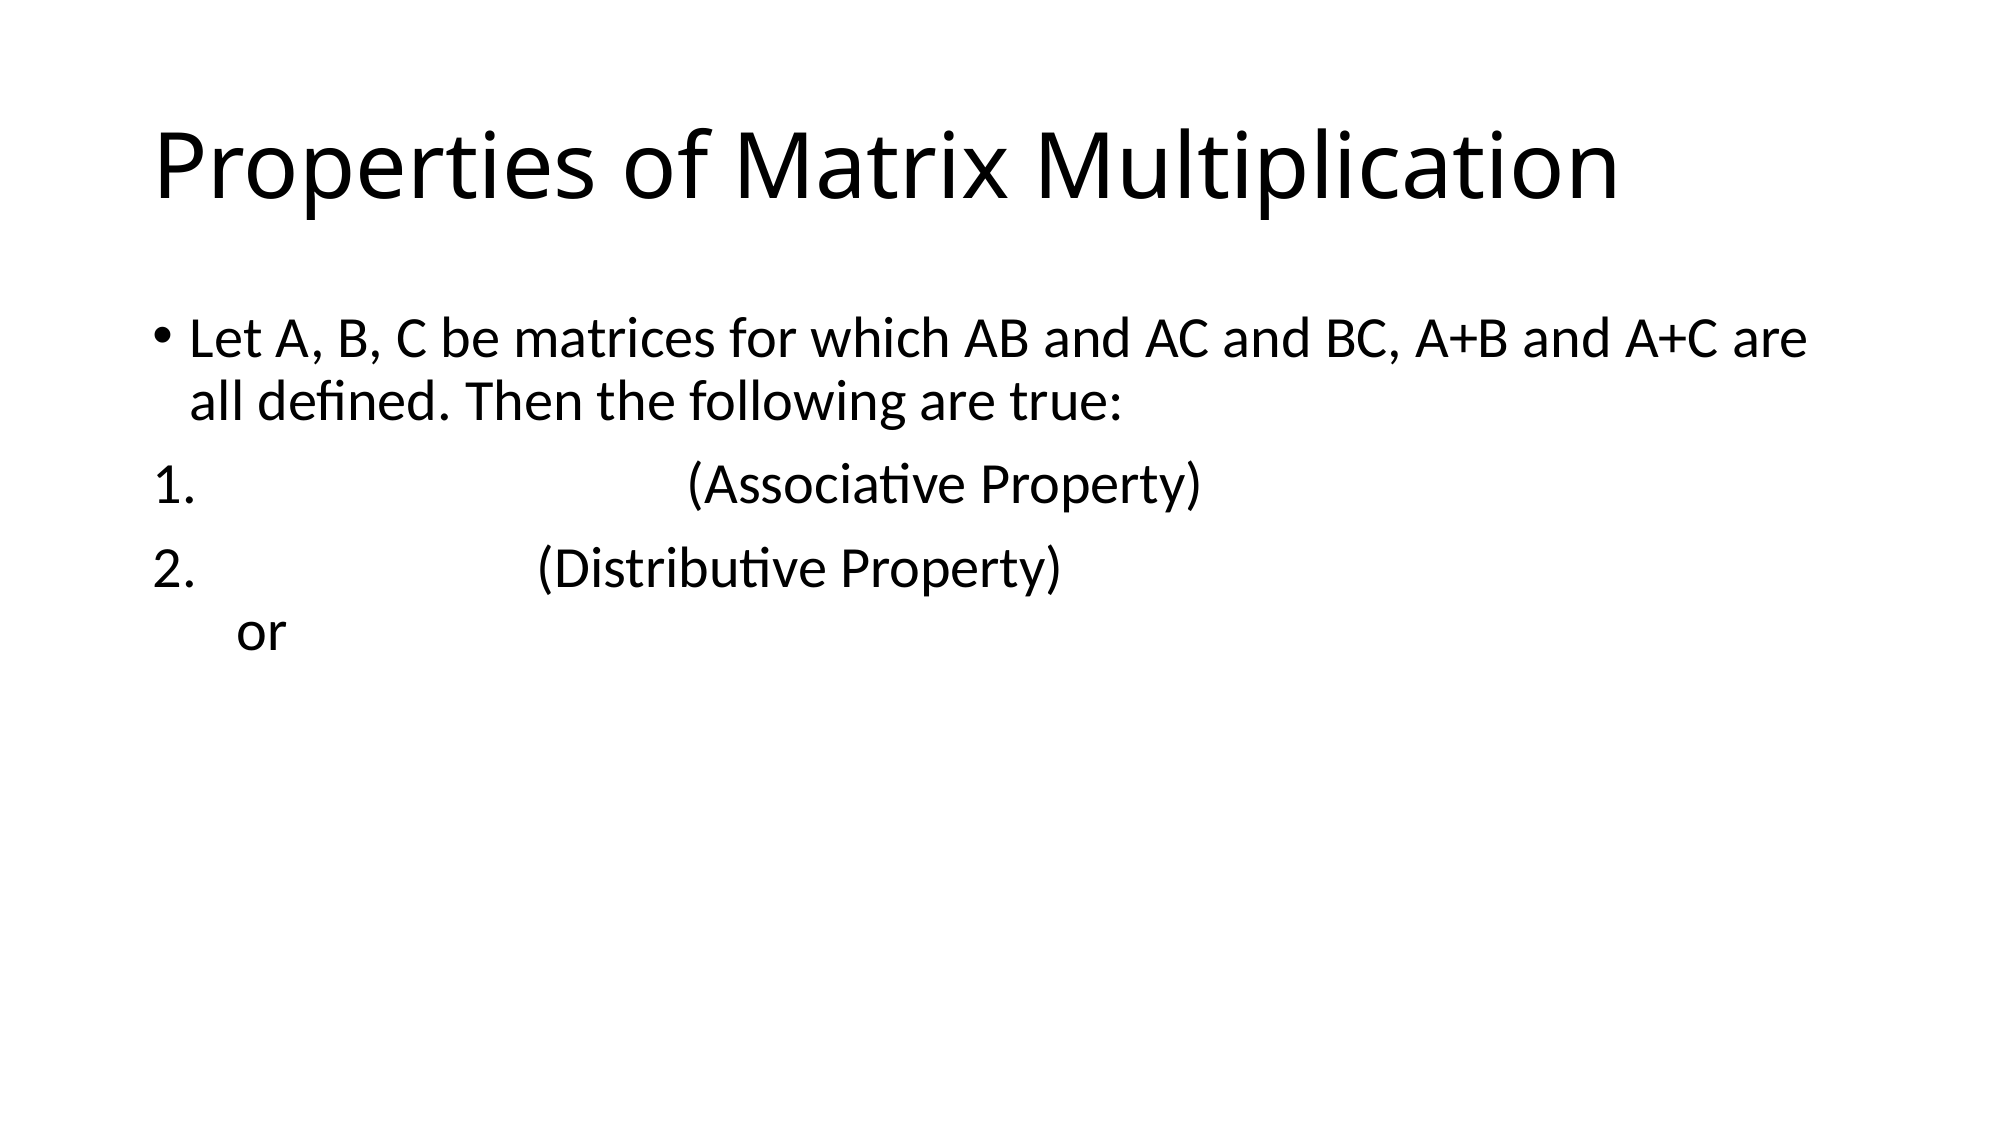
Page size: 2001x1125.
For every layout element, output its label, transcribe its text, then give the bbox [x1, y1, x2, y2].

title Properties of Matrix Multiplication [137, 59, 1863, 278]
